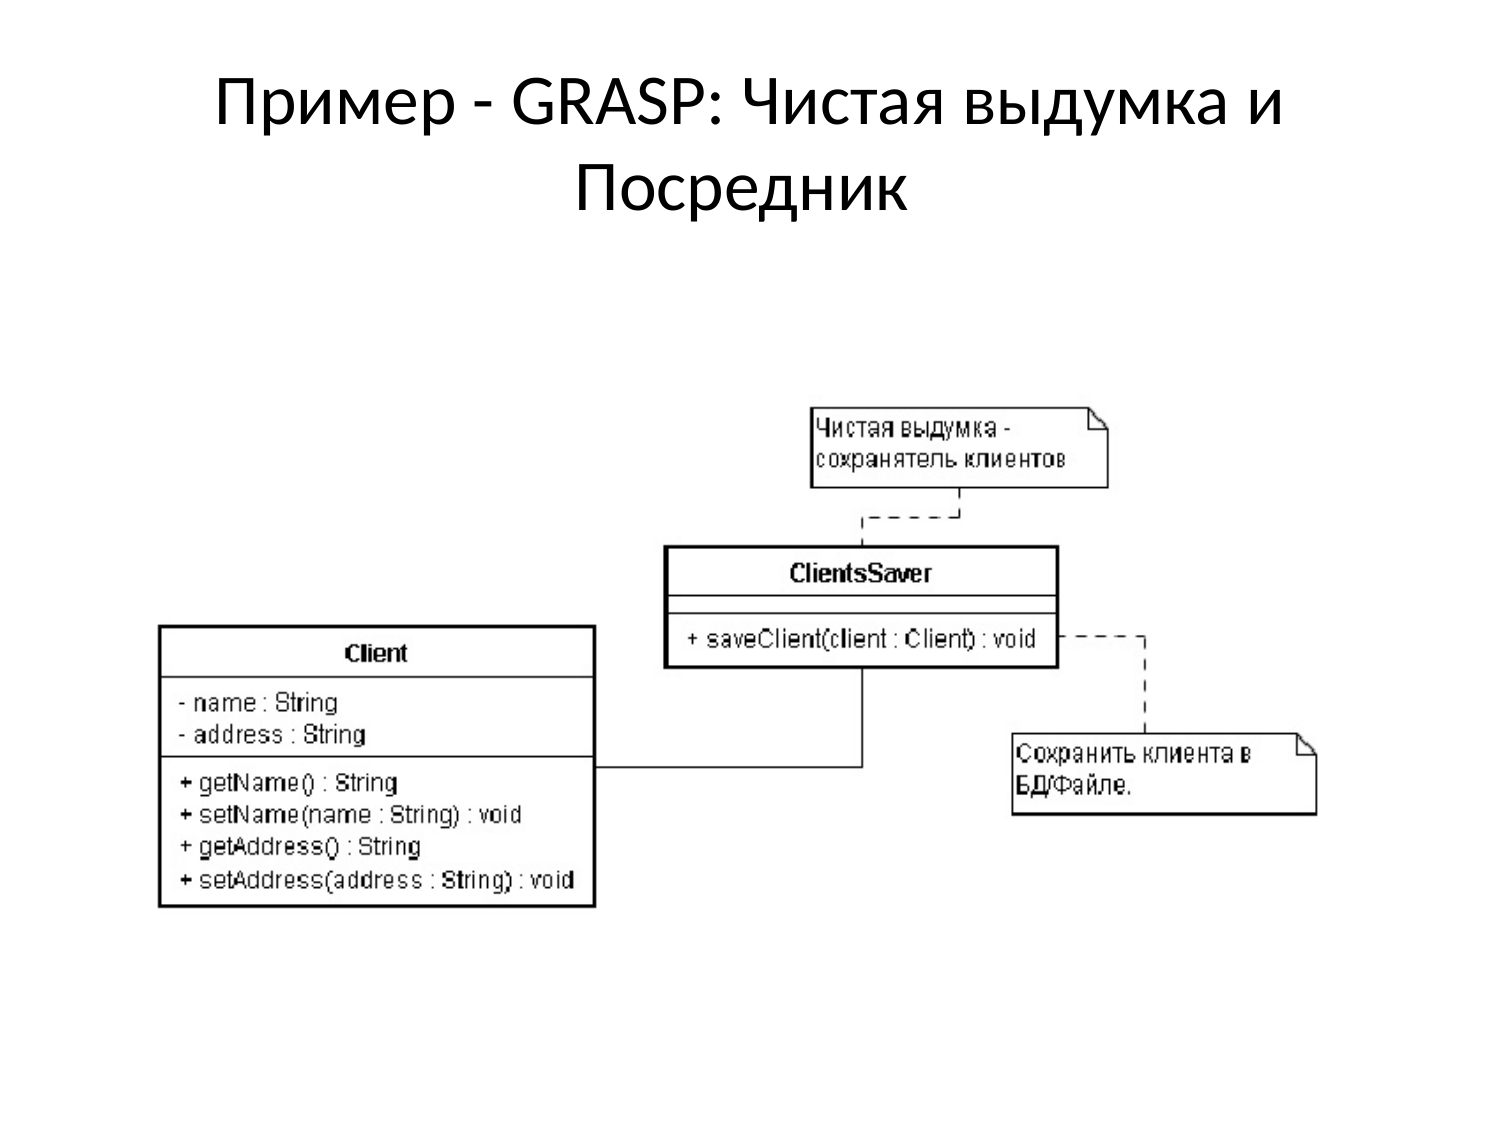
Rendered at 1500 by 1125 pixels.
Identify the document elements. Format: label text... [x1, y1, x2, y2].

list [123, 349, 1360, 926]
title Пример - GRASP: Чистая выдумка и Посредник [75, 45, 1425, 233]
